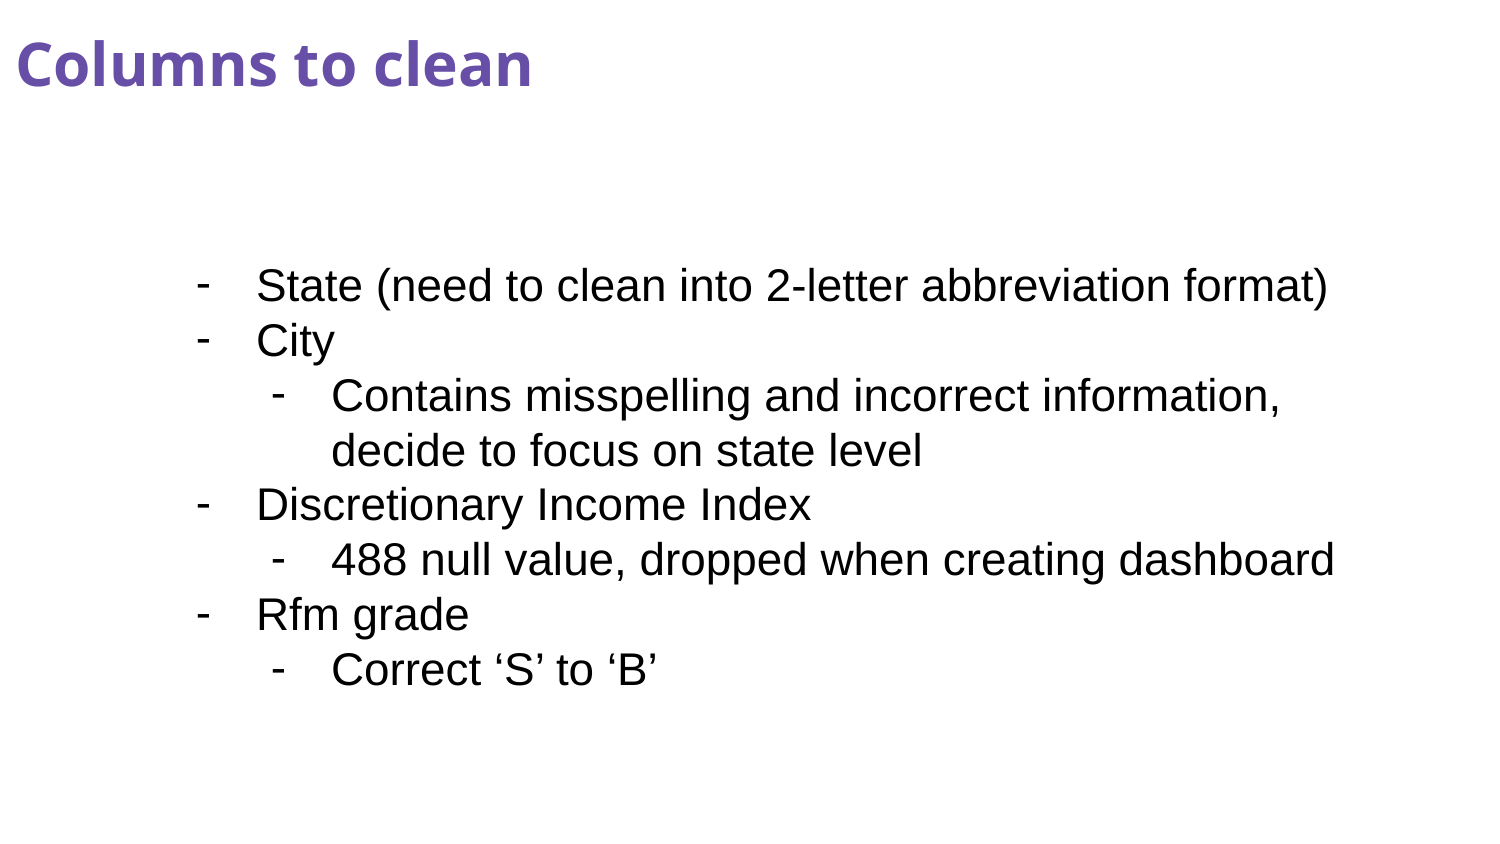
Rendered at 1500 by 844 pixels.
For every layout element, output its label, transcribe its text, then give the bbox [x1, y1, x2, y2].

text_box State (need to clean into 2-letter abbreviation format) City Contains misspelling and incorrect information, decide to focus on state level Discretionary Income Index 488 null value, dropped when creating dashboard Rfm grade Correct ‘S’ to ‘B’ [166, 240, 1417, 604]
title Columns to clean [0, 0, 617, 124]
